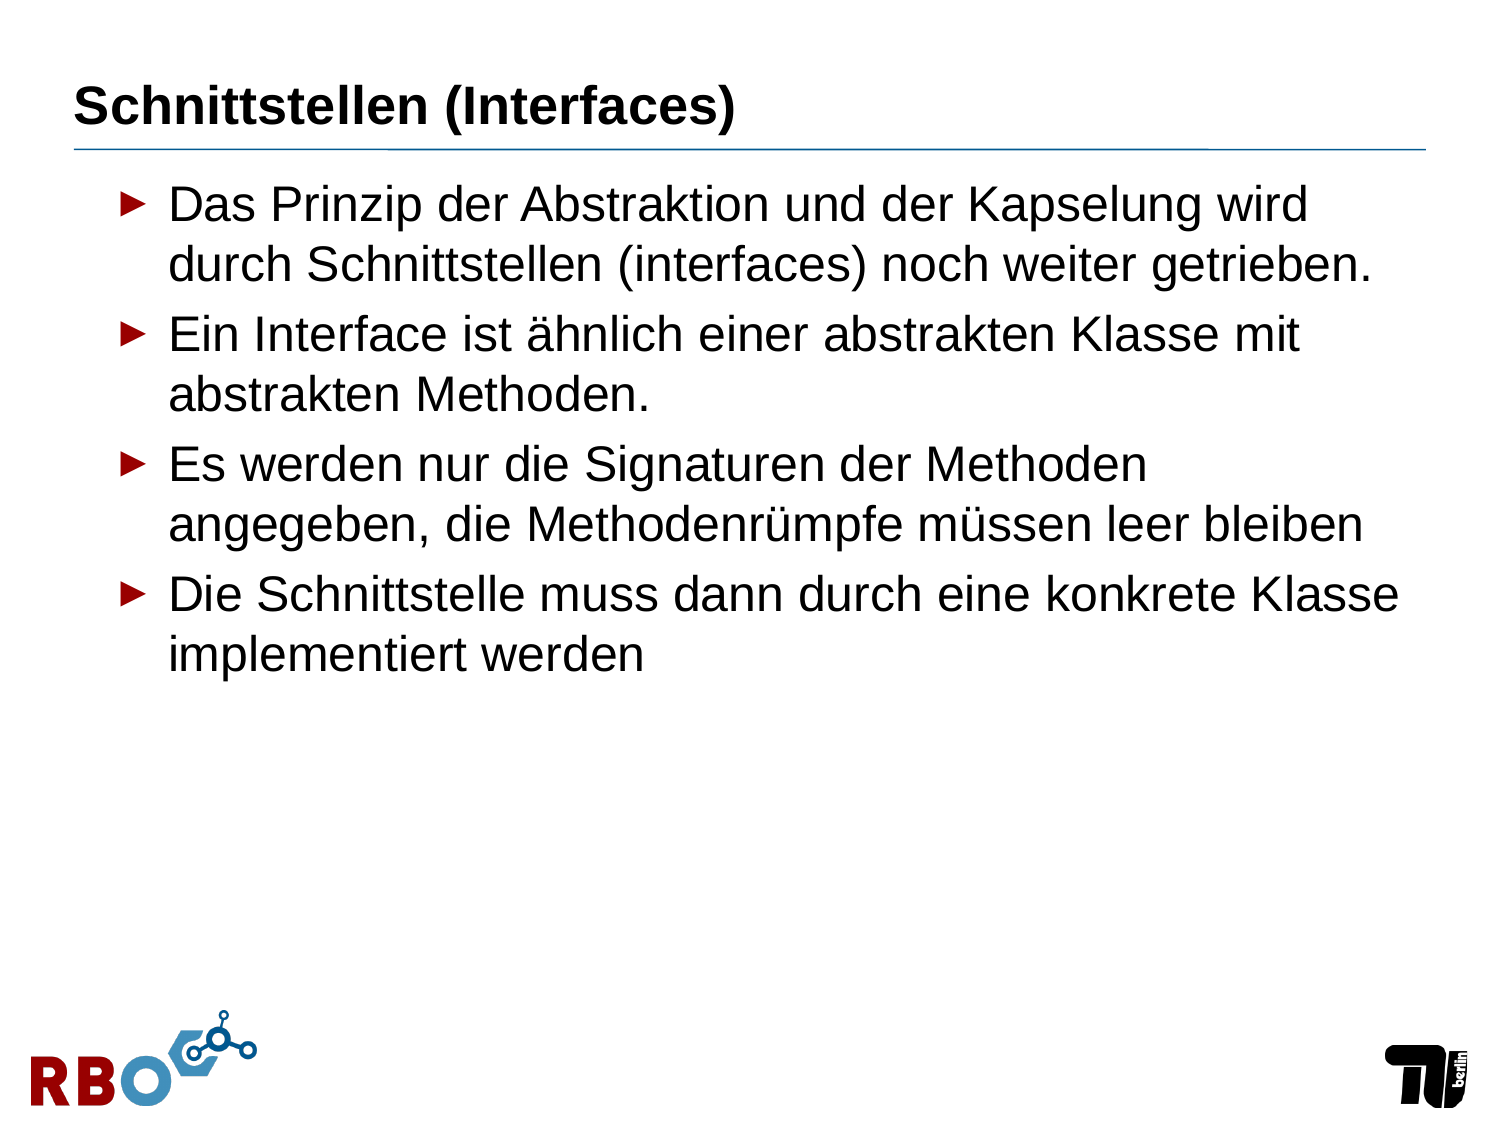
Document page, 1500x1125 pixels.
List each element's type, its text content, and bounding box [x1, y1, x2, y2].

picture [31, 1010, 257, 1106]
title Schnittstellen (Interfaces) [73, 70, 1425, 171]
list Das Prinzip der Abstraktion und der Kapselung wird durch Schnittstellen (interfaces) noch weiter getrieben. Ein Interface ist ähnlich einer abstrakten Klasse mit abstrakten Methoden. Es werden nur die Signaturen der Methoden angegeben, die Methodenrümpfe müssen leer bleiben Die Schnittstelle muss dann durch eine konkrete Klasse implementiert werden [73, 171, 1425, 1045]
picture [1377, 1045, 1468, 1108]
